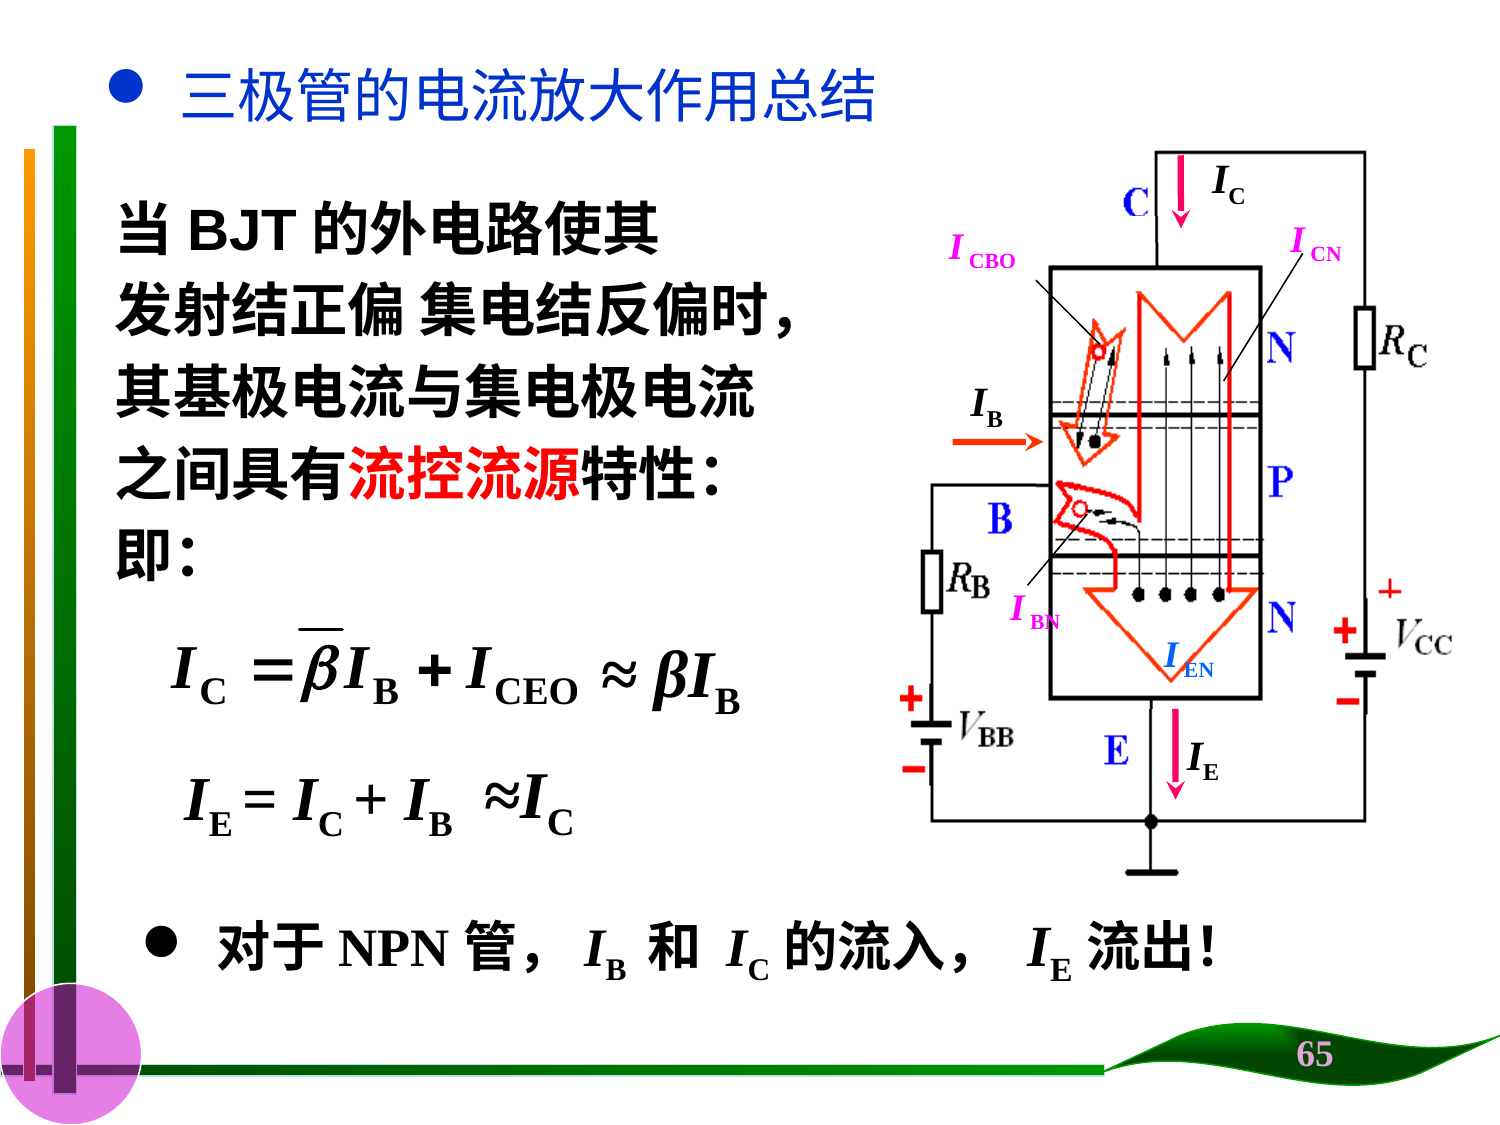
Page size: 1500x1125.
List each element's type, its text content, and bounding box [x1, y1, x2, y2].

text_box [100, 744, 593, 842]
text_box 三极管的电流放大作用总结 [89, 51, 1052, 137]
text_box 当BJT的外电路使其 发射结正偏 集电结反偏时， 其基极电流与集电极电流 之间具有流控流源特性： 即： [100, 184, 869, 596]
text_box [159, 615, 759, 720]
text_box 对于NPN管，IB 和 IC的流入， IE流出！ [127, 893, 1282, 996]
text_box 65 [1281, 1021, 1349, 1082]
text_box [899, 142, 1463, 881]
